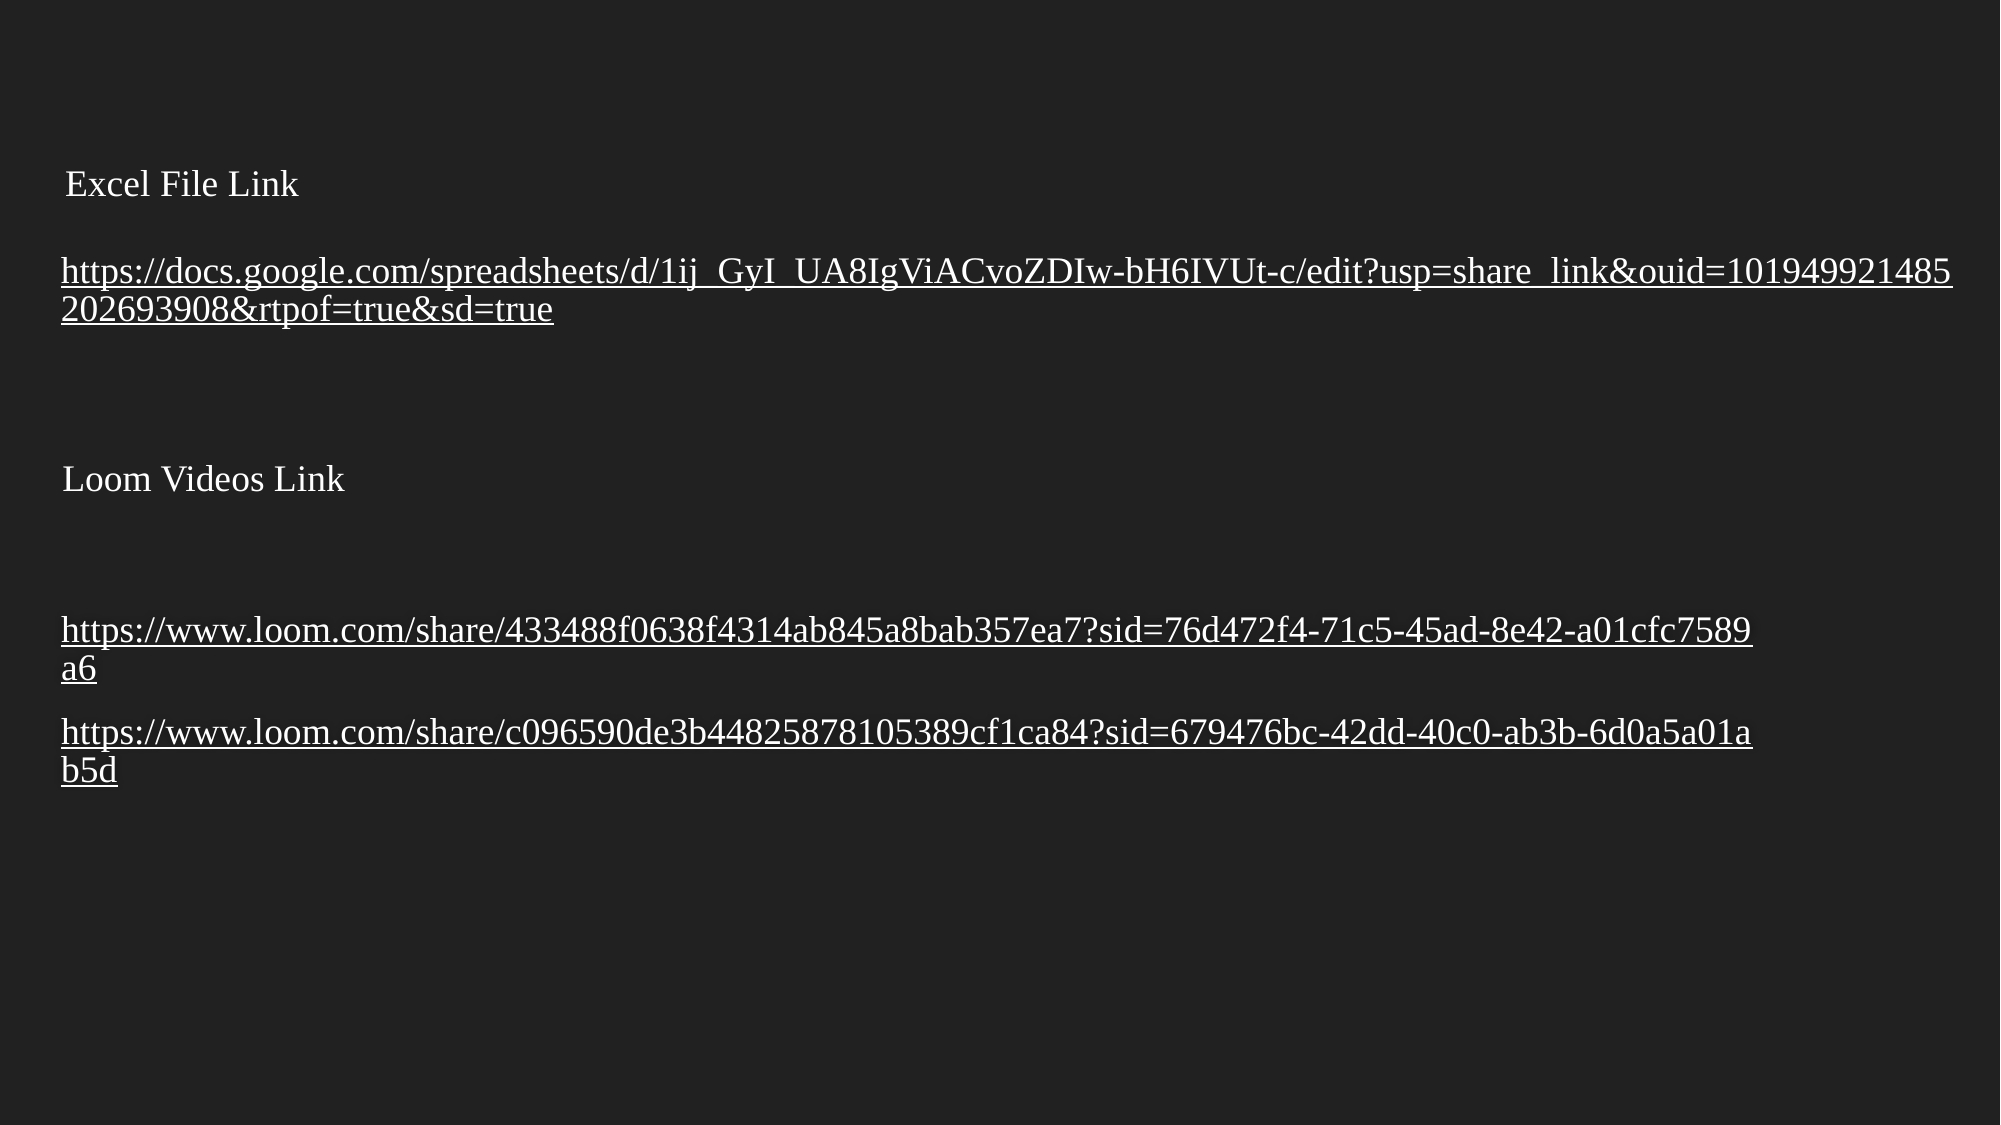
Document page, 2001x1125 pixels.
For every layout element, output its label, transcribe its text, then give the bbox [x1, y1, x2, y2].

text_box Loom Videos Link [47, 446, 361, 507]
list https://www.loom.com/share/433488f0638f4314ab845a8bab357ea7?sid=76d472f4-71c5-45ad-8e42-a01cfc7589a6 https://www.loom.com/share/c096590de3b44825878105389cf1ca84?sid=679476bc-42dd-40c0-ab3b-6d0a5a01ab5d [46, 533, 1778, 852]
text_box Excel File Link [50, 151, 315, 212]
text_box https://docs.google.com/spreadsheets/d/1ij_GyI_UA8IgViACvoZDIw-bH6IVUt-c/edit?usp=share_link&ouid=101949921485202693908&rtpof=true&sd=true [46, 238, 1976, 344]
